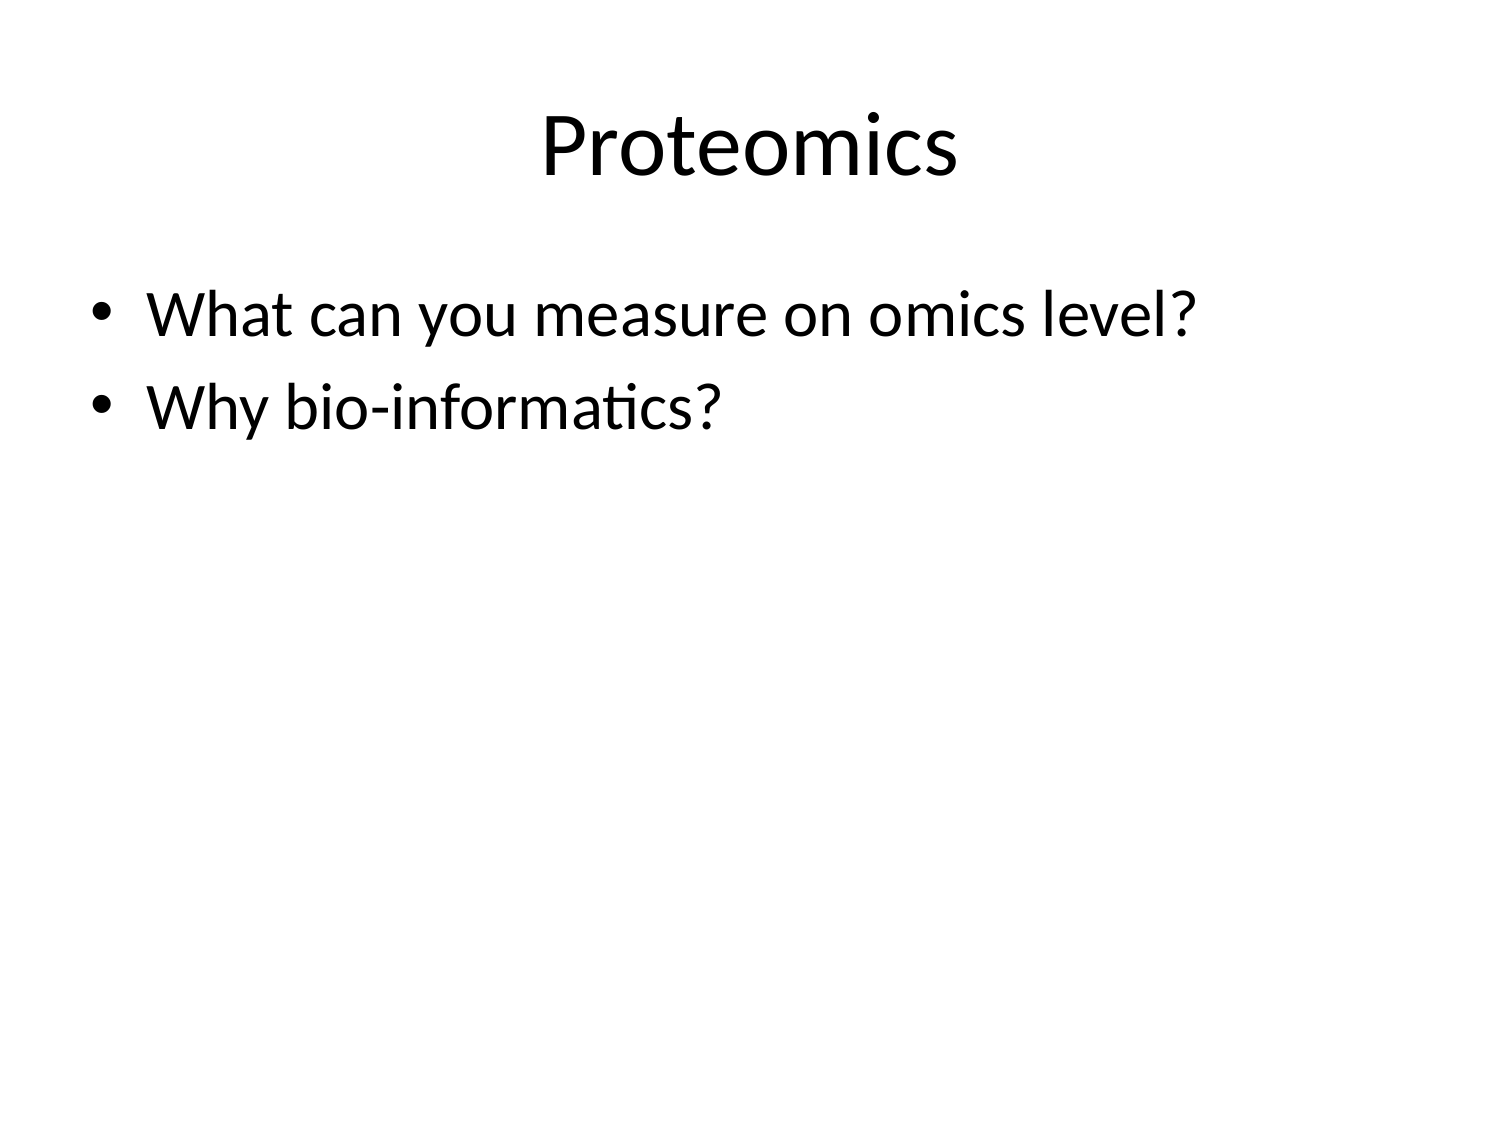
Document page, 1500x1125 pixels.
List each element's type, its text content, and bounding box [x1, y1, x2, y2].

list What can you measure on omics level? Why bio-informatics? [75, 262, 1425, 1005]
title Proteomics [75, 45, 1425, 233]
